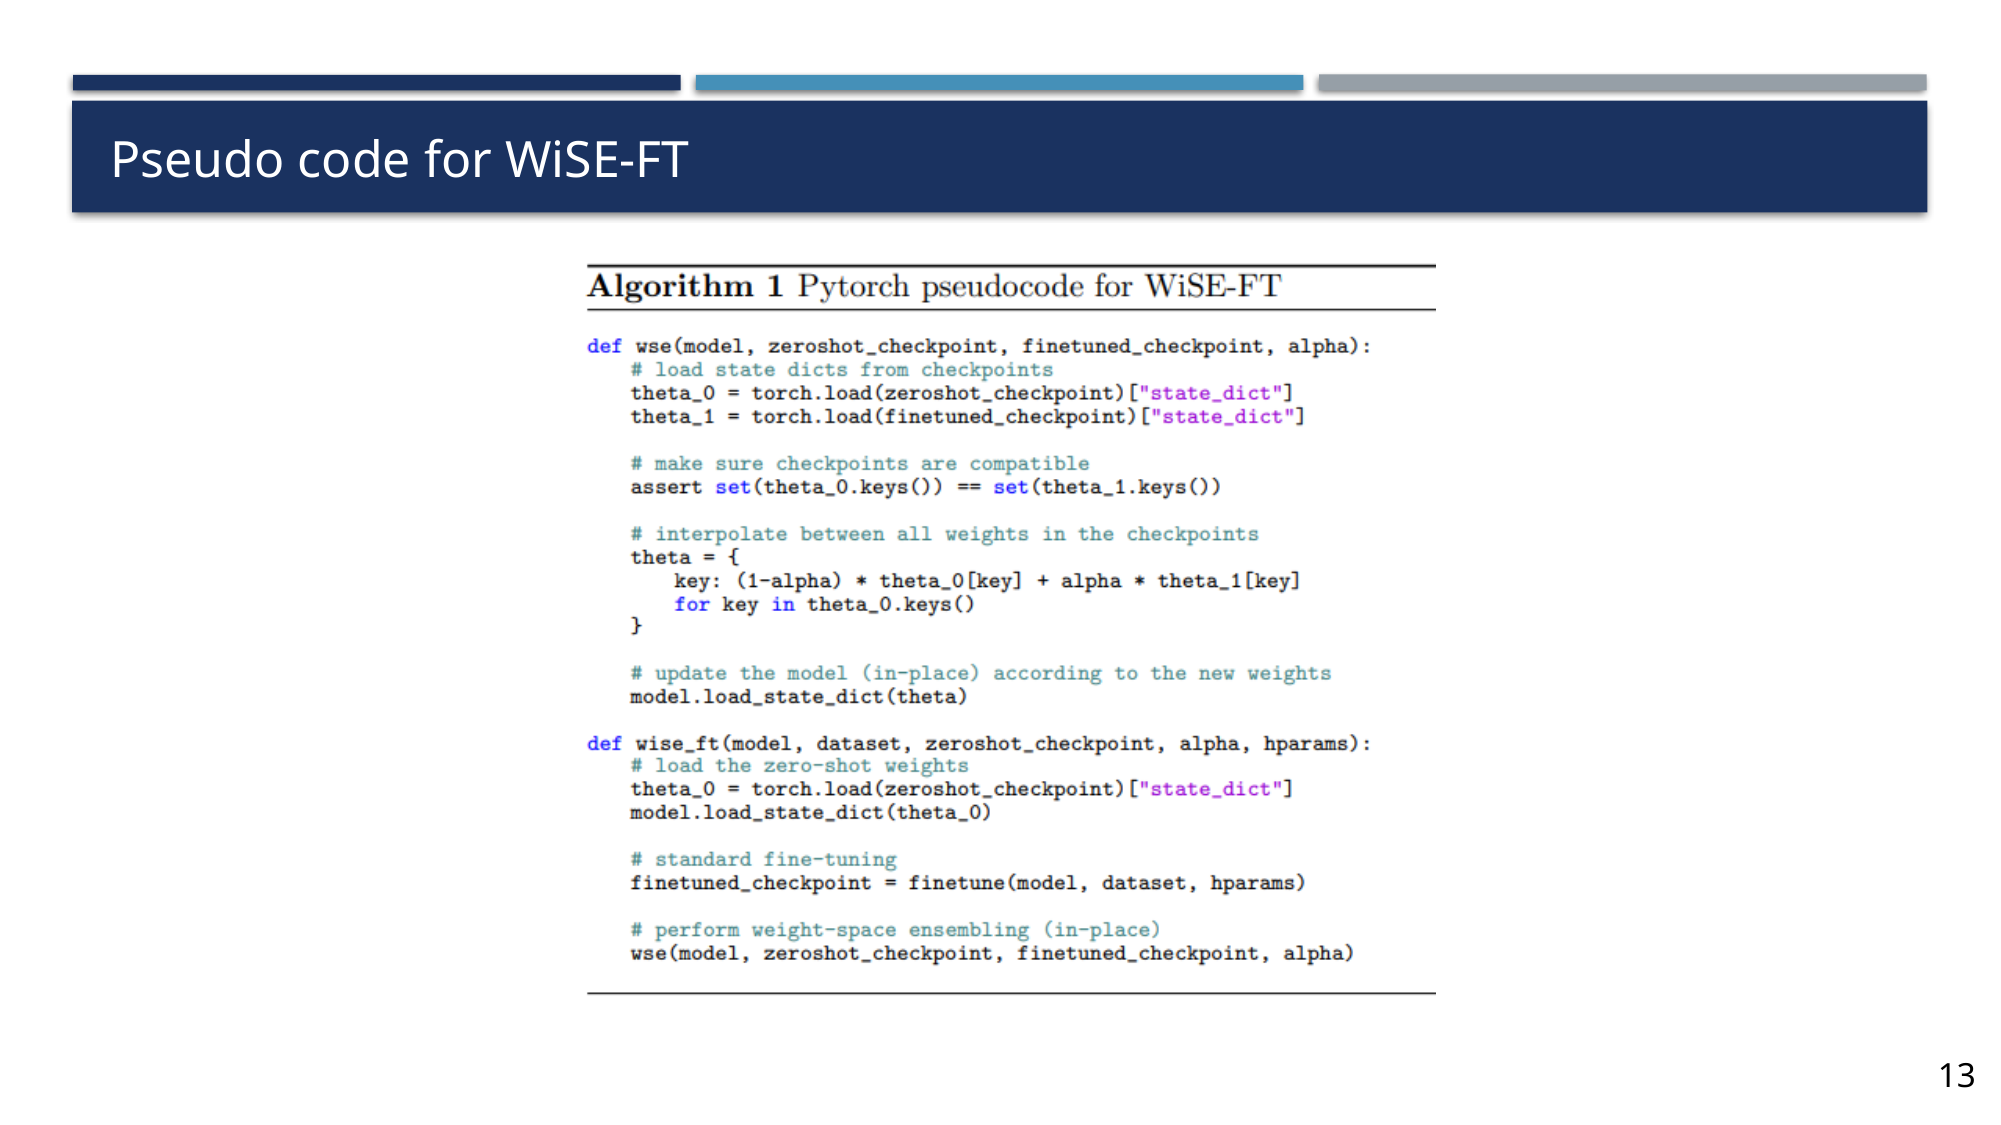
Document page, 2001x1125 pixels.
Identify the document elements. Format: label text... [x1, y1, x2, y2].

title Pseudo code for WiSE-FT [95, 115, 1905, 196]
picture [564, 248, 1436, 1011]
slide_number 13 [1818, 1047, 1991, 1108]
